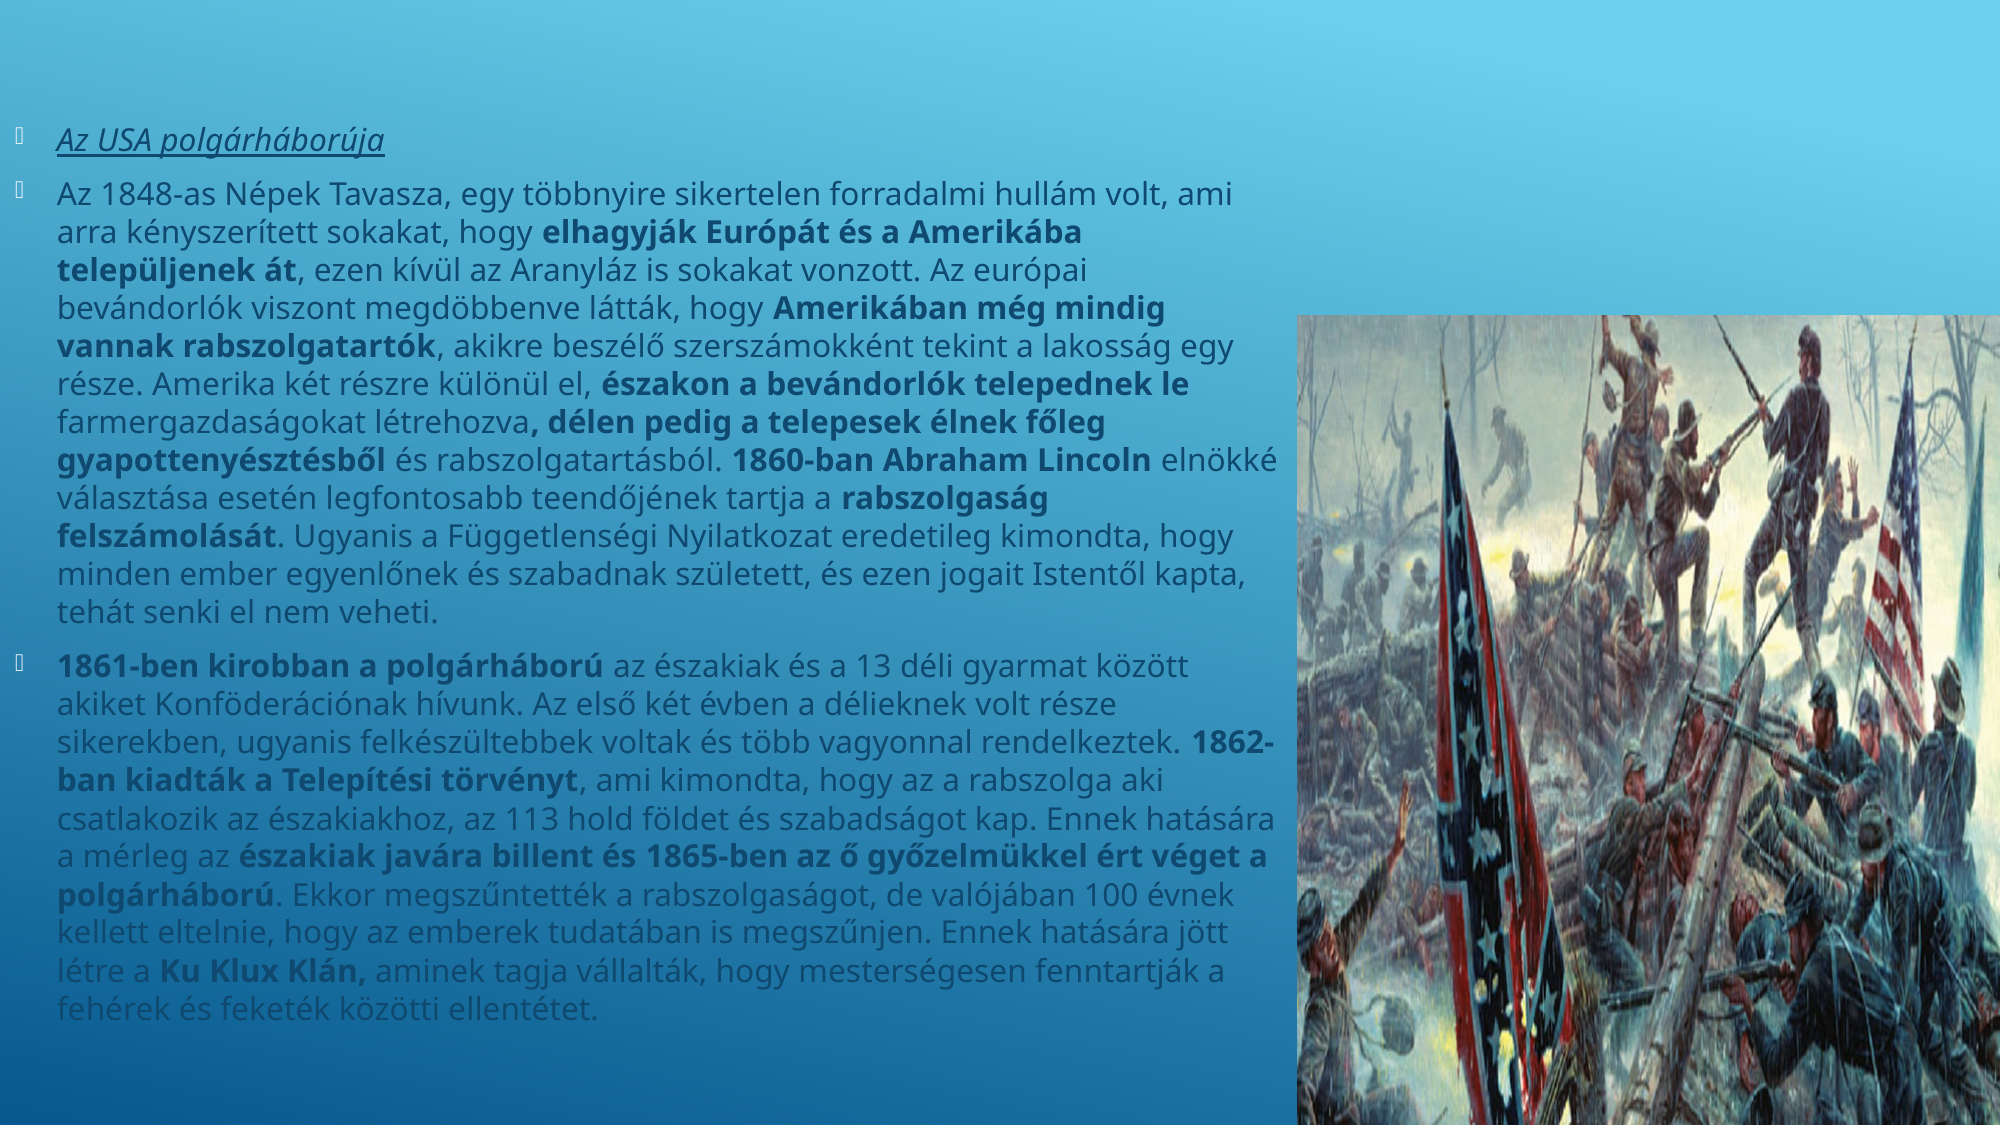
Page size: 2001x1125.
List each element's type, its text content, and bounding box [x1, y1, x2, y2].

picture [1297, 315, 2000, 1125]
list Az USA polgárháborúja Az 1848-as Népek Tavasza, egy többnyire sikertelen forradalmi hullám volt, ami arra kényszerített sokakat, hogy elhagyják Európát és a Amerikába települjenek át, ezen kívül az Aranyláz is sokakat vonzott. Az európai bevándorlók viszont megdöbbenve látták, hogy Amerikában még mindig vannak rabszolgatartók, akikre beszélő szerszámokként tekint a lakosság egy része. Amerika két részre különül el, északon a bevándorlók telepednek le farmergazdaságokat létrehozva, délen pedig a telepesek élnek főleg gyapottenyésztésből és rabszolgatartásból. 1860-ban Abraham Lincoln elnökké választása esetén legfontosabb teendőjének tartja a rabszolgaság felszámolását. Ugyanis a Függetlenségi Nyilatkozat eredetileg kimondta, hogy minden ember egyenlőnek és szabadnak született, és ezen jogait Istentől kapta, tehát senki el nem veheti. 1861-ben kirobban a polgárháború az északiak és a 13 déli gyarmat között akiket Konföderációnak hívunk. Az első két évben a délieknek volt része sikerekben, ugyanis felkészültebbek voltak és több vagyonnal rendelkeztek. 1862-ban kiadták a Telepítési törvényt, ami kimondta, hogy az a rabszolga aki csatlakozik az északiakhoz, az 113 hold földet és szabadságot kap. Ennek hatására a mérleg az északiak javára billent és 1865-ben az ő győzelmükkel ért véget a polgárháború. Ekkor megszűntették a rabszolgaságot, de valójában 100 évnek kellett eltelnie, hogy az emberek tudatában is megszűnjen. Ennek hatására jött létre a Ku Klux Klán, aminek tagja vállalták, hogy mesterségesen fenntartják a fehérek és feketék közötti ellentétet. [0, 112, 1298, 1040]
